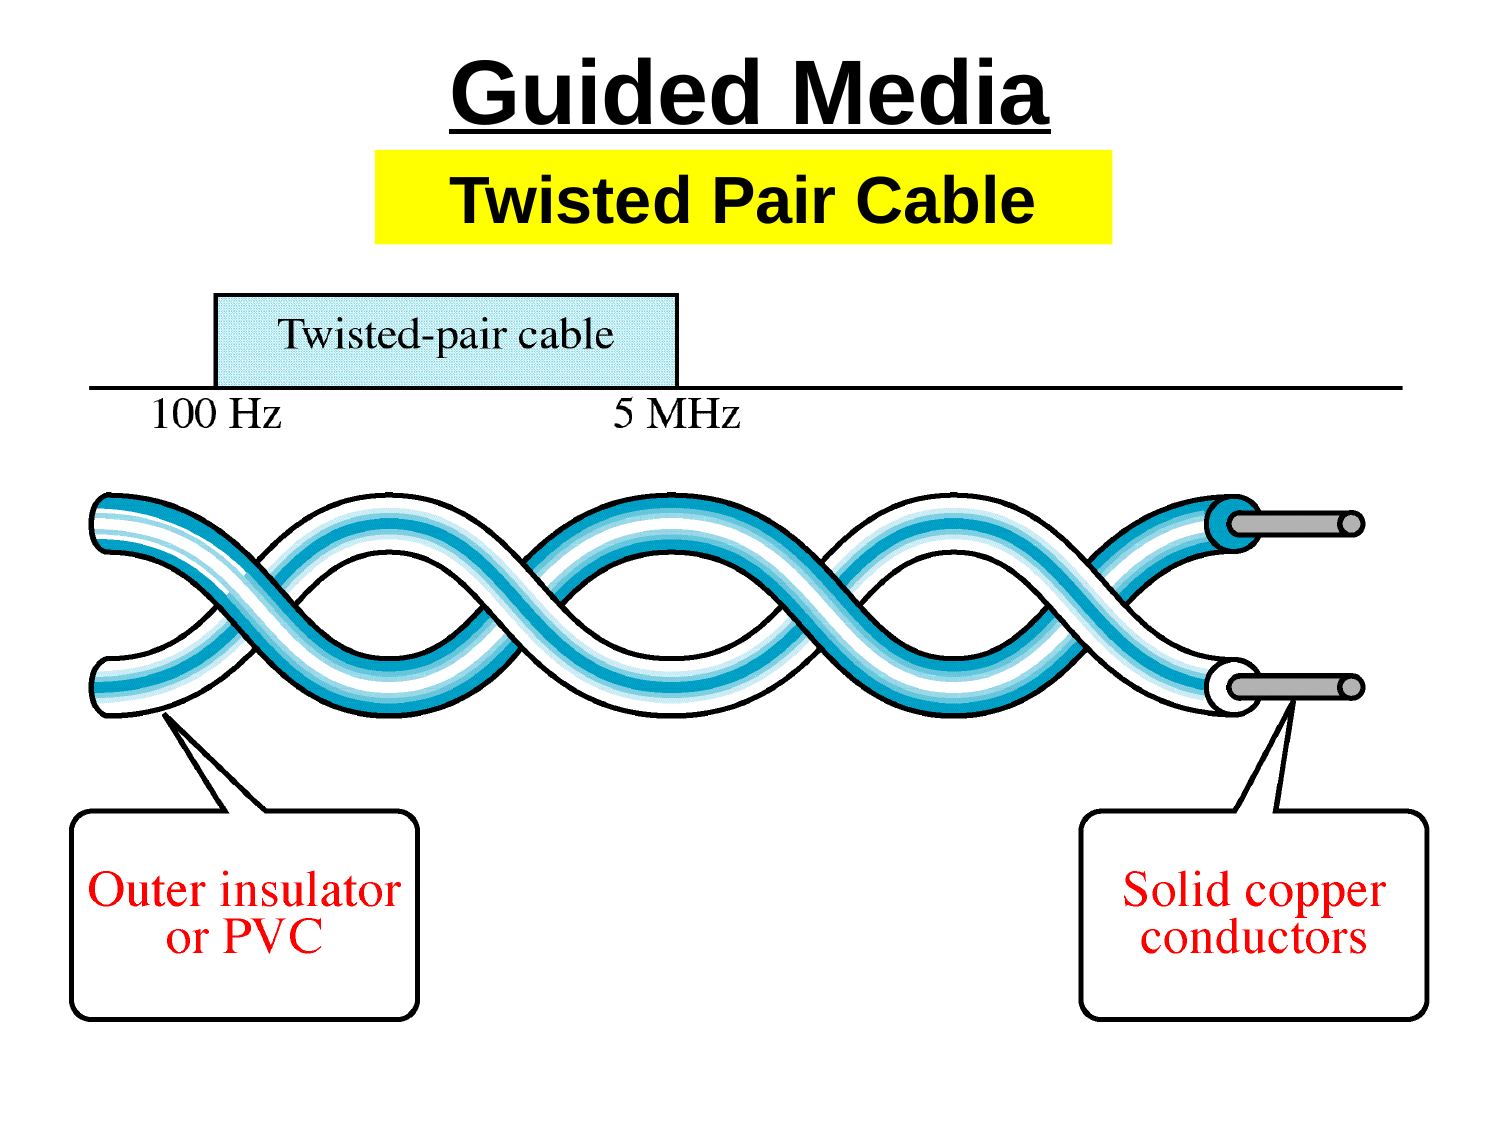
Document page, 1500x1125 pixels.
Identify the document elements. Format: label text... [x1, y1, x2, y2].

picture [89, 291, 1403, 438]
text_box Twisted Pair Cable [374, 149, 1113, 245]
picture [68, 492, 1430, 1023]
text_box Guided Media [112, 24, 1388, 213]
